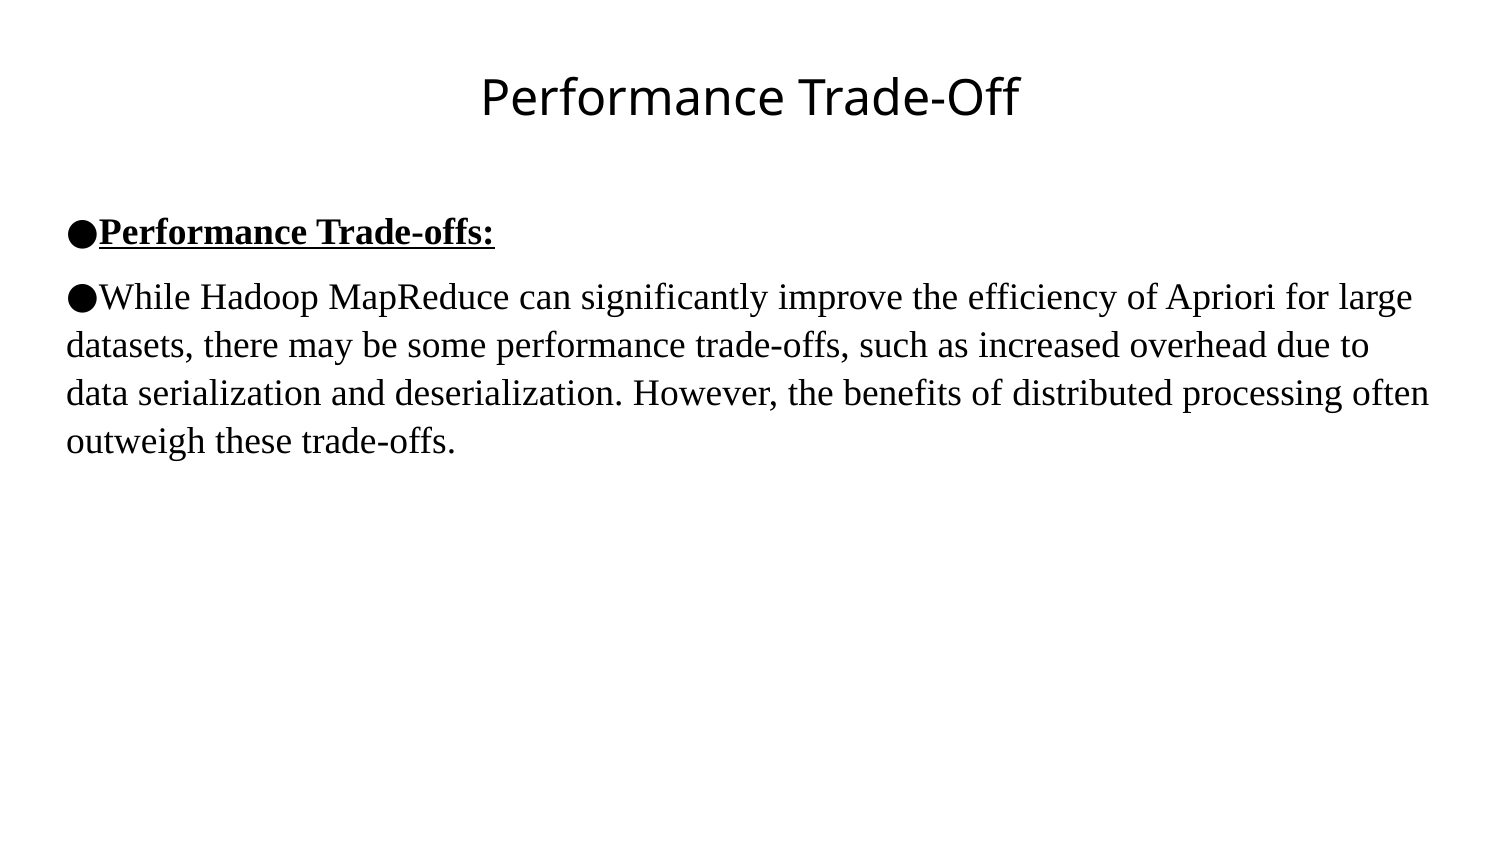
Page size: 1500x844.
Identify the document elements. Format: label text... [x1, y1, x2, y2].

title Performance Trade-Off [29, 50, 1471, 145]
list Performance Trade-offs: While Hadoop MapReduce can significantly improve the efficiency of Apriori for large datasets, there may be some performance trade-offs, such as increased overhead due to data serialization and deserialization. However, the benefits of distributed processing often outweigh these trade-offs. [51, 189, 1449, 750]
